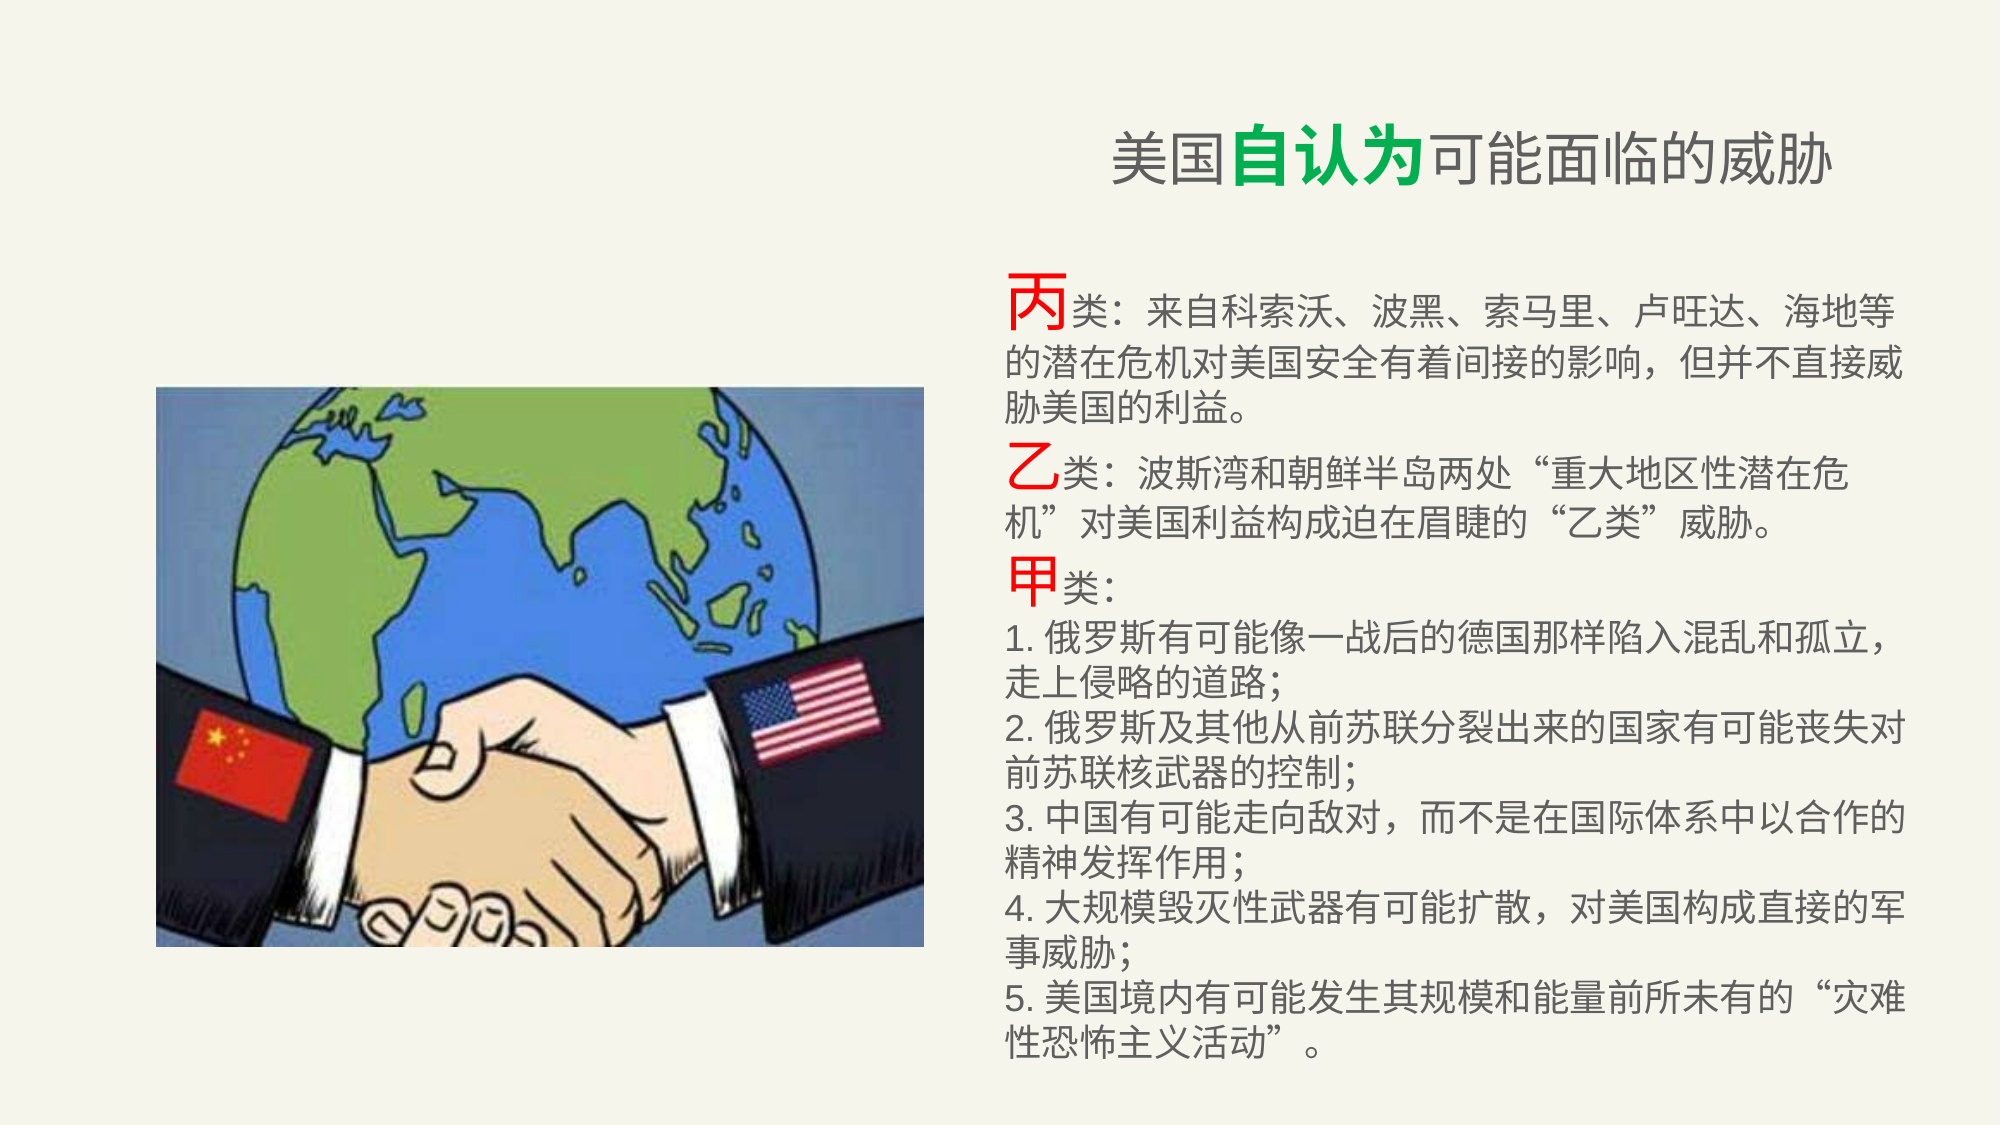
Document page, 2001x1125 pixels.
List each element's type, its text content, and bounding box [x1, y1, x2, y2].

text_box 美国自认为可能面临的威胁 [1095, 106, 1850, 202]
picture [156, 384, 924, 947]
text_box 丙类：来自科索沃、波黑、索马里、卢旺达、海地等的潜在危机对美国安全有着间接的影响，但并不直接威胁美国的利益。 乙类：波斯湾和朝鲜半岛两处“重大地区性潜在危机”对美国利益构成迫在眉睫的“乙类”威胁。 甲类： 1.俄罗斯有可能像一战后的德国那样陷入混乱和孤立，走上侵略的道路； 2.俄罗斯及其他从前苏联分裂出来的国家有可能丧失对前苏联核武器的控制； 3.中国有可能走向敌对，而不是在国际体系中以合作的精神发挥作用； 4.大规模毁灭性武器有可能扩散，对美国构成直接的军事威胁； 5.美国境内有可能发生其规模和能量前所未有的“灾难性恐怖主义活动”。 [989, 251, 1928, 1072]
